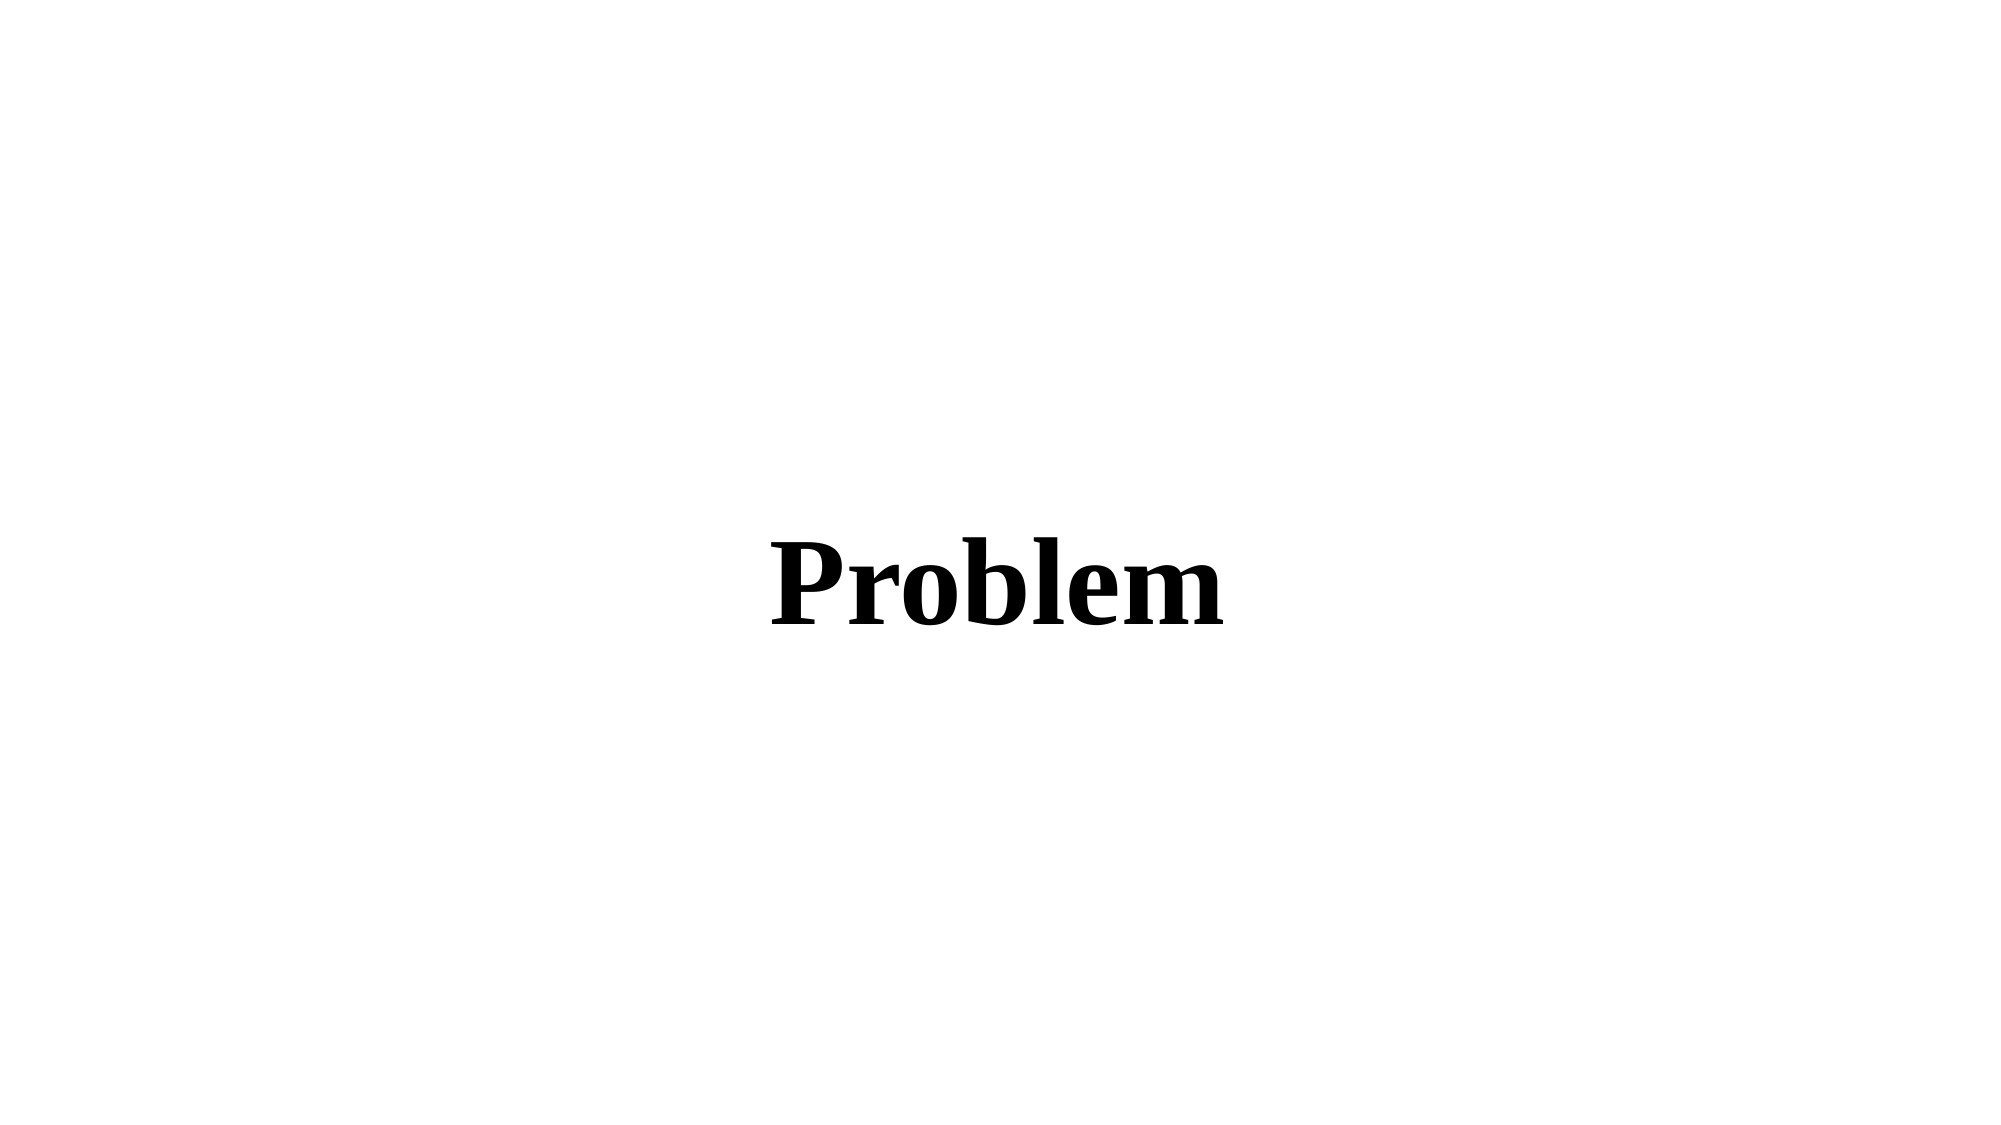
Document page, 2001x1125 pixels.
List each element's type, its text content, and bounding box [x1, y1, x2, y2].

title Problem [247, 265, 1748, 658]
